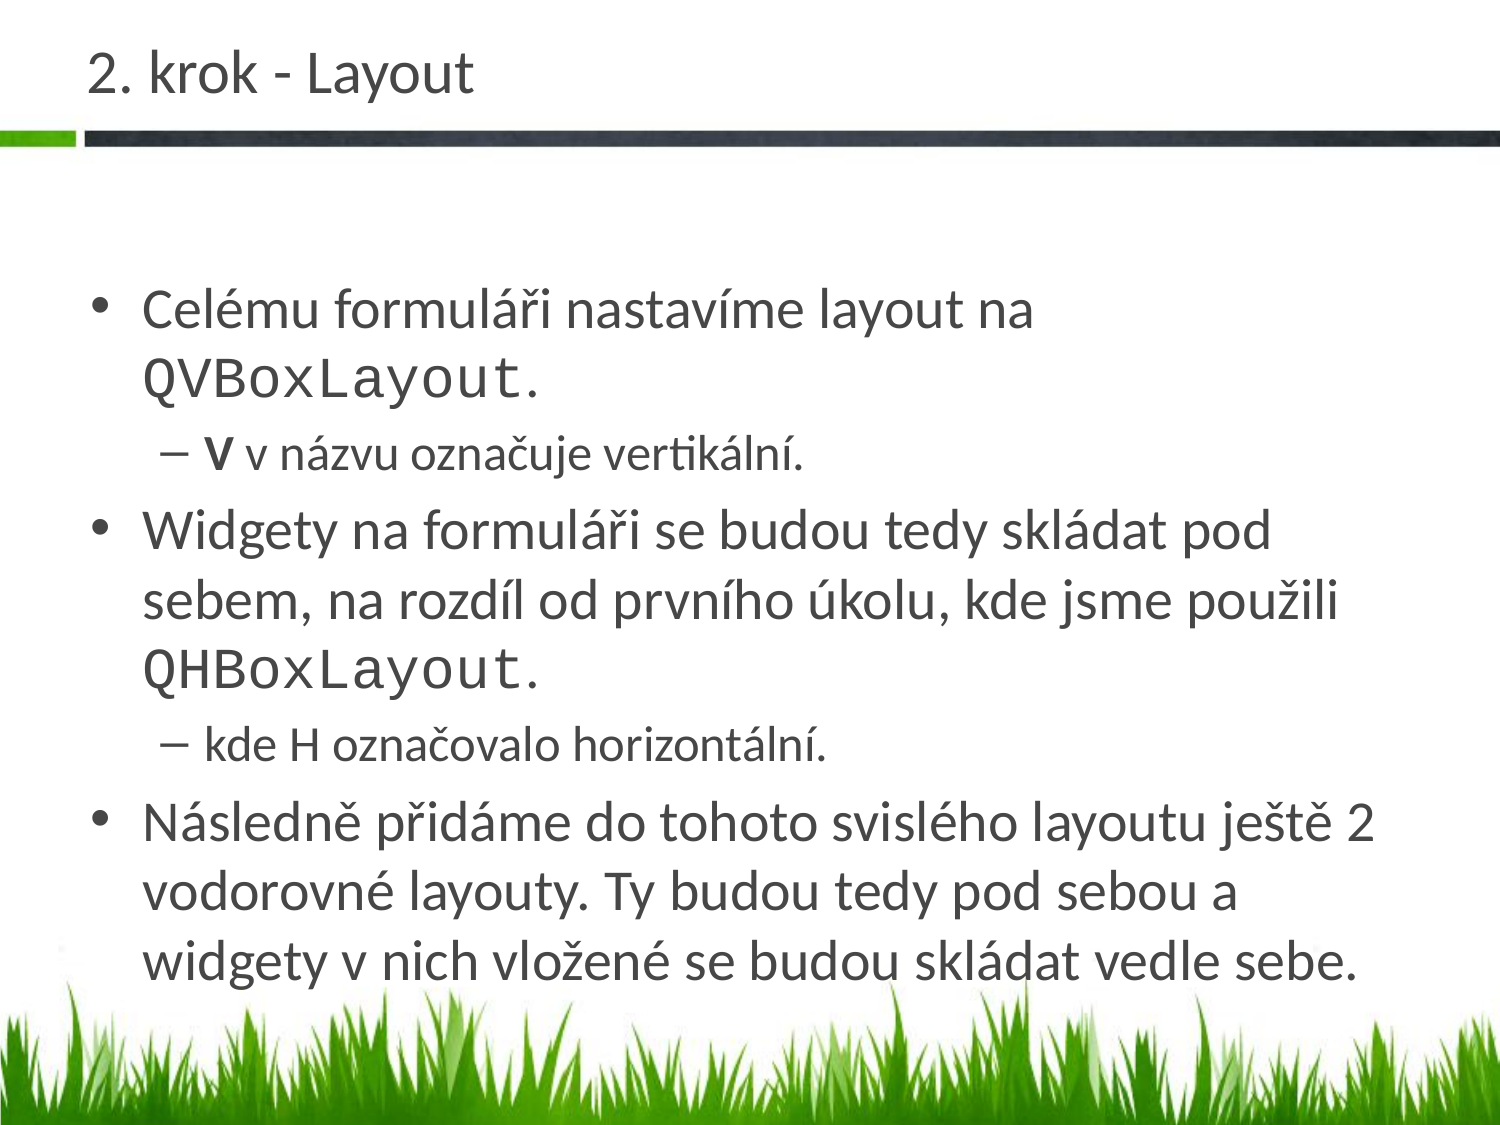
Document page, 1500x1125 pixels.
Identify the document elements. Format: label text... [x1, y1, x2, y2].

picture [0, 0, 1500, 1125]
list Celému formuláři nastavíme layout na QVBoxLayout. V v názvu označuje vertikální. Widgety na formuláři se budou tedy skládat pod sebem, na rozdíl od prvního úkolu, kde jsme použili QHBoxLayout. kde H označovalo horizontální. Následně přidáme do tohoto svislého layoutu ještě 2 vodorovné layouty. Ty budou tedy pod sebou a widgety v nich vložené se budou skládat vedle sebe. [75, 262, 1425, 1005]
title 2. krok - Layout [71, 12, 1450, 125]
